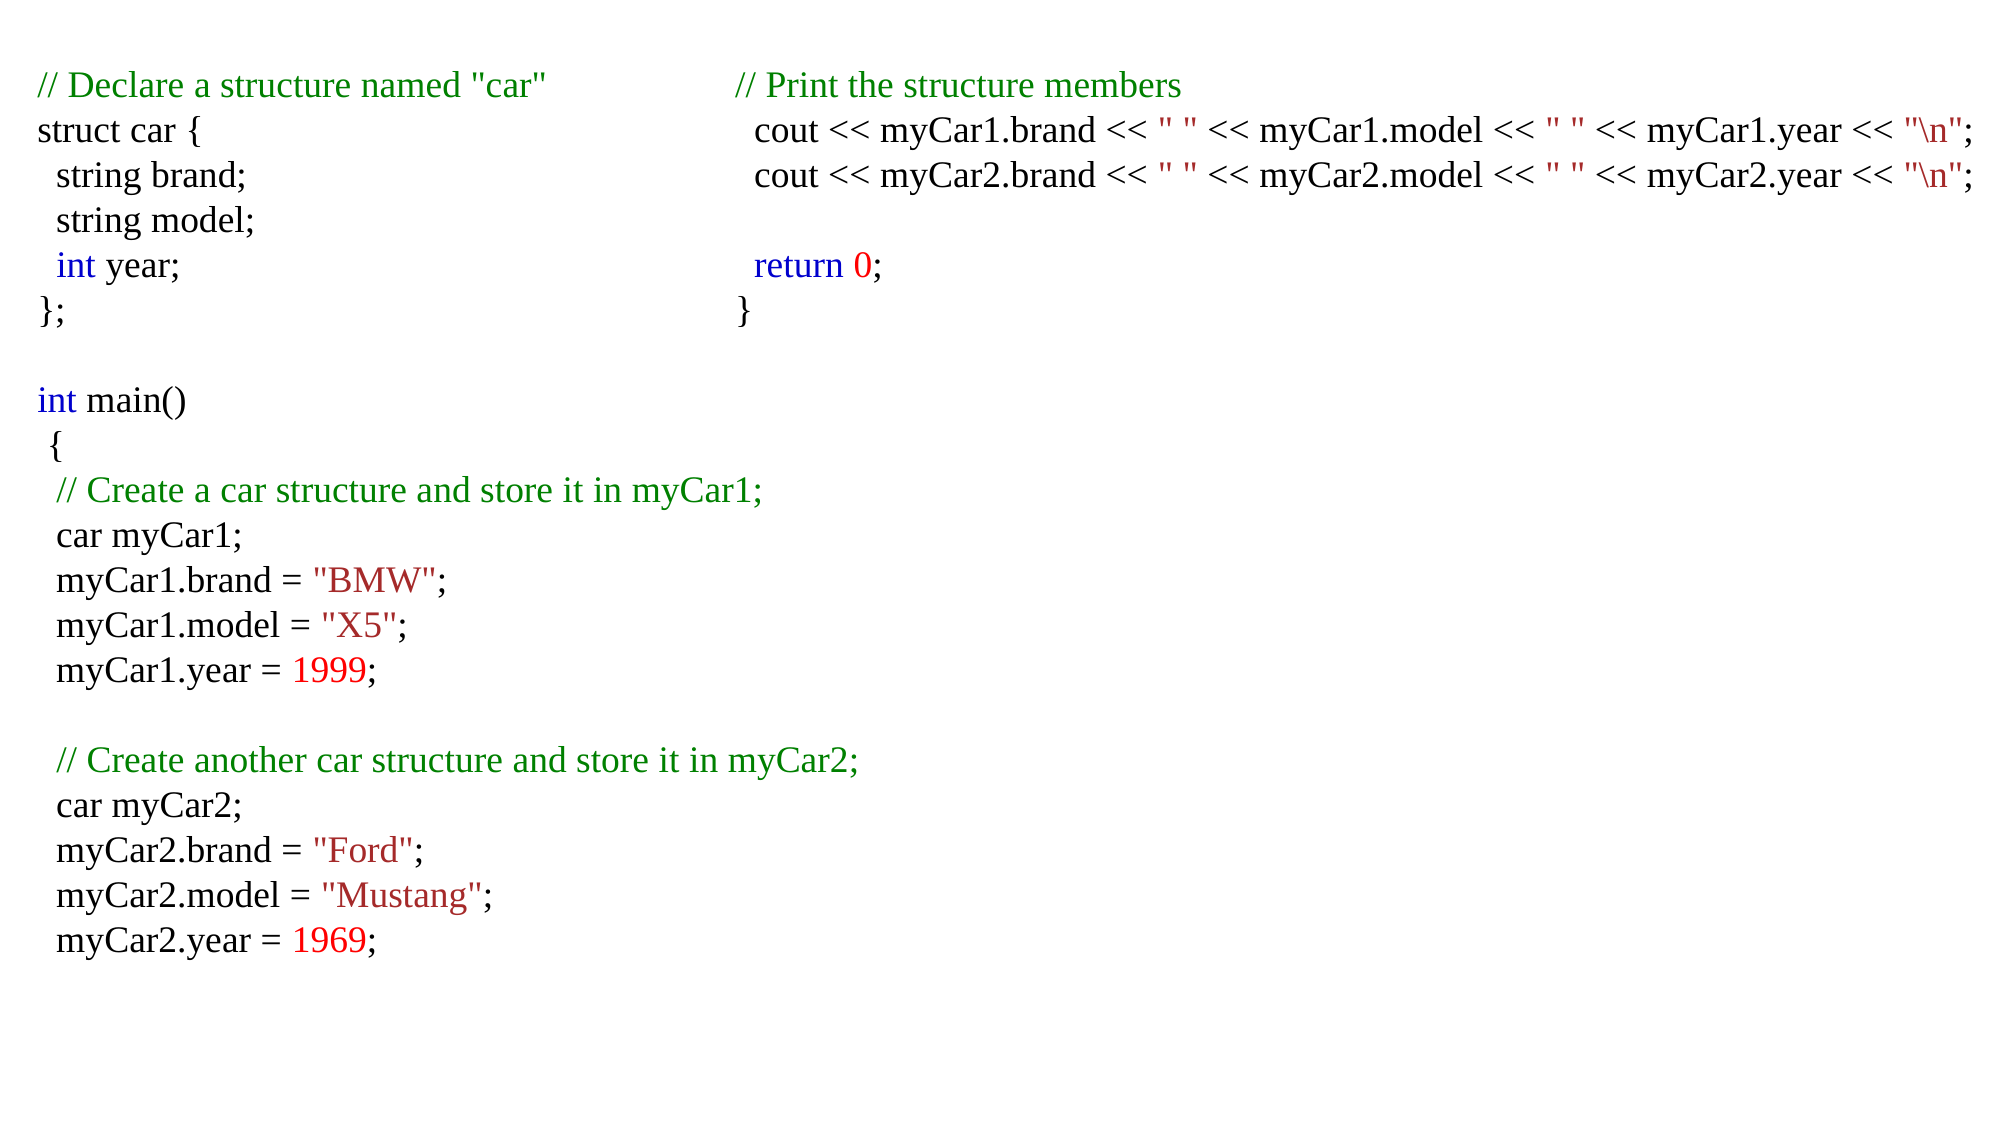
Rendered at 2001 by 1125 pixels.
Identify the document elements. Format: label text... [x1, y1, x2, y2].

text_box // Print the structure members cout << myCar1.brand << " " << myCar1.model << " " << myCar1.year << "\n"; cout << myCar2.brand << " " << myCar2.model << " " << myCar2.year << "\n"; return 0; } [720, 52, 2000, 338]
text_box // Declare a structure named "car" struct car { string brand; string model; int year; }; int main() { // Create a car structure and store it in myCar1; car myCar1; myCar1.brand = "BMW"; myCar1.model = "X5"; myCar1.year = 1999; // Create another car structure and store it in myCar2; car myCar2; myCar2.brand = "Ford"; myCar2.model = "Mustang"; myCar2.year = 1969; [22, 52, 1023, 1058]
